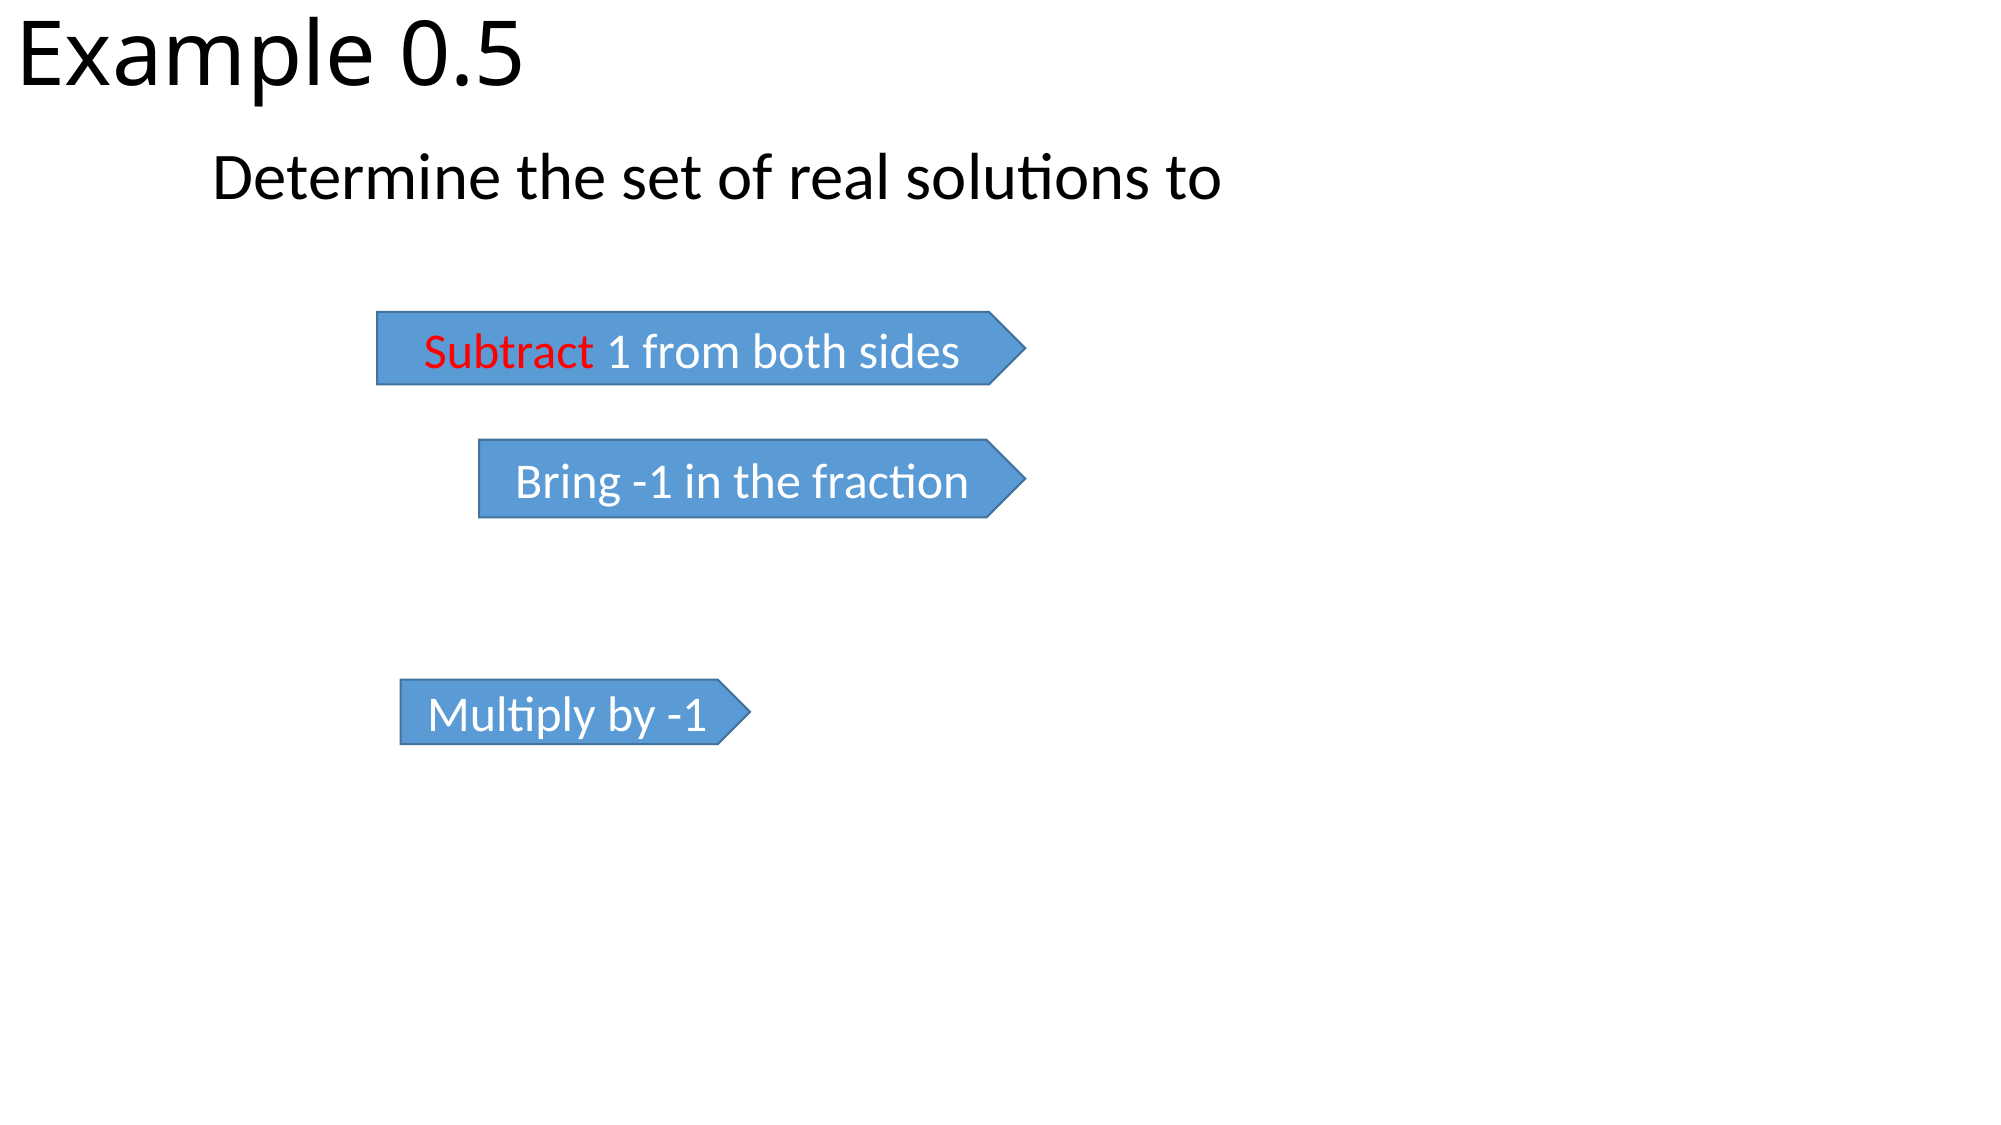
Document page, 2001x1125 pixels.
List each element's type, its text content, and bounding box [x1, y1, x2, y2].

text_box Subtract 1 from both sides [376, 310, 1027, 386]
text_box Multiply by -1 [399, 678, 752, 746]
text_box Bring -1 in the fraction [478, 438, 1027, 519]
title Example 0.5 [0, 0, 1863, 113]
